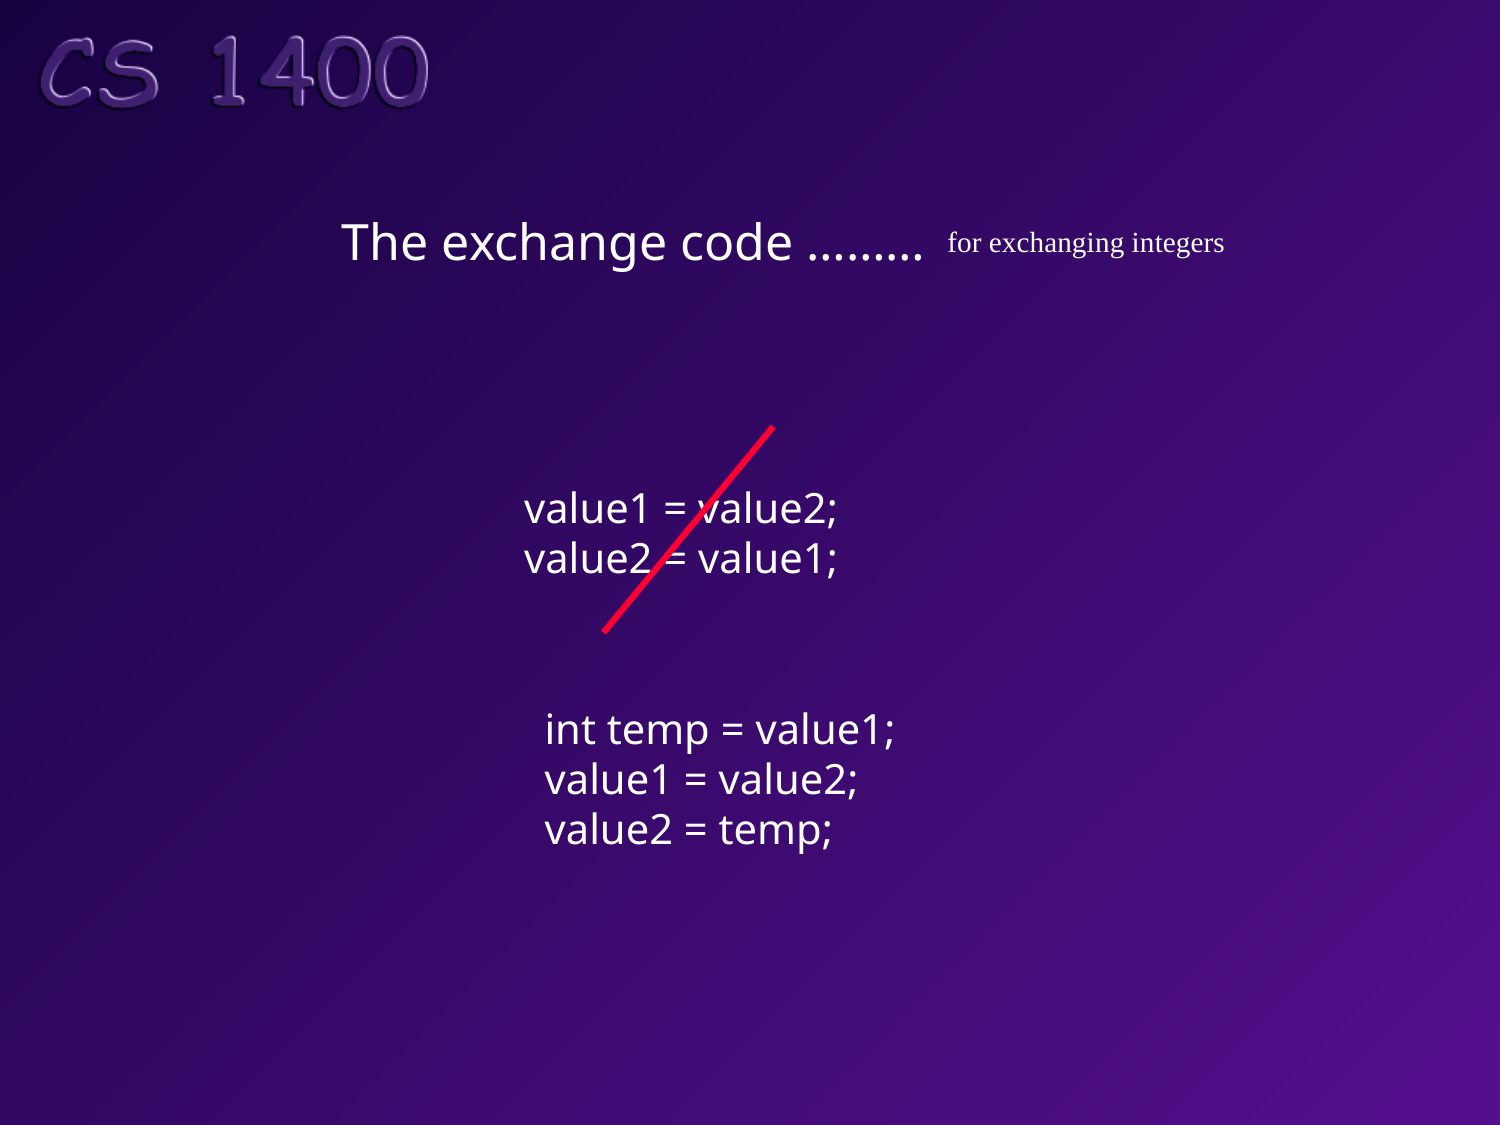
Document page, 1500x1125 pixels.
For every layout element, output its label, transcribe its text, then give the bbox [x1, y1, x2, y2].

picture [0, 0, 1500, 1125]
text_box int temp = value1; value1 = value2; value2 = temp; [529, 695, 911, 861]
text_box value1 = value2; value2 = value1; [509, 474, 854, 590]
text_box for exchanging integers [932, 215, 1241, 266]
text_box The exchange code ……… [327, 203, 941, 279]
